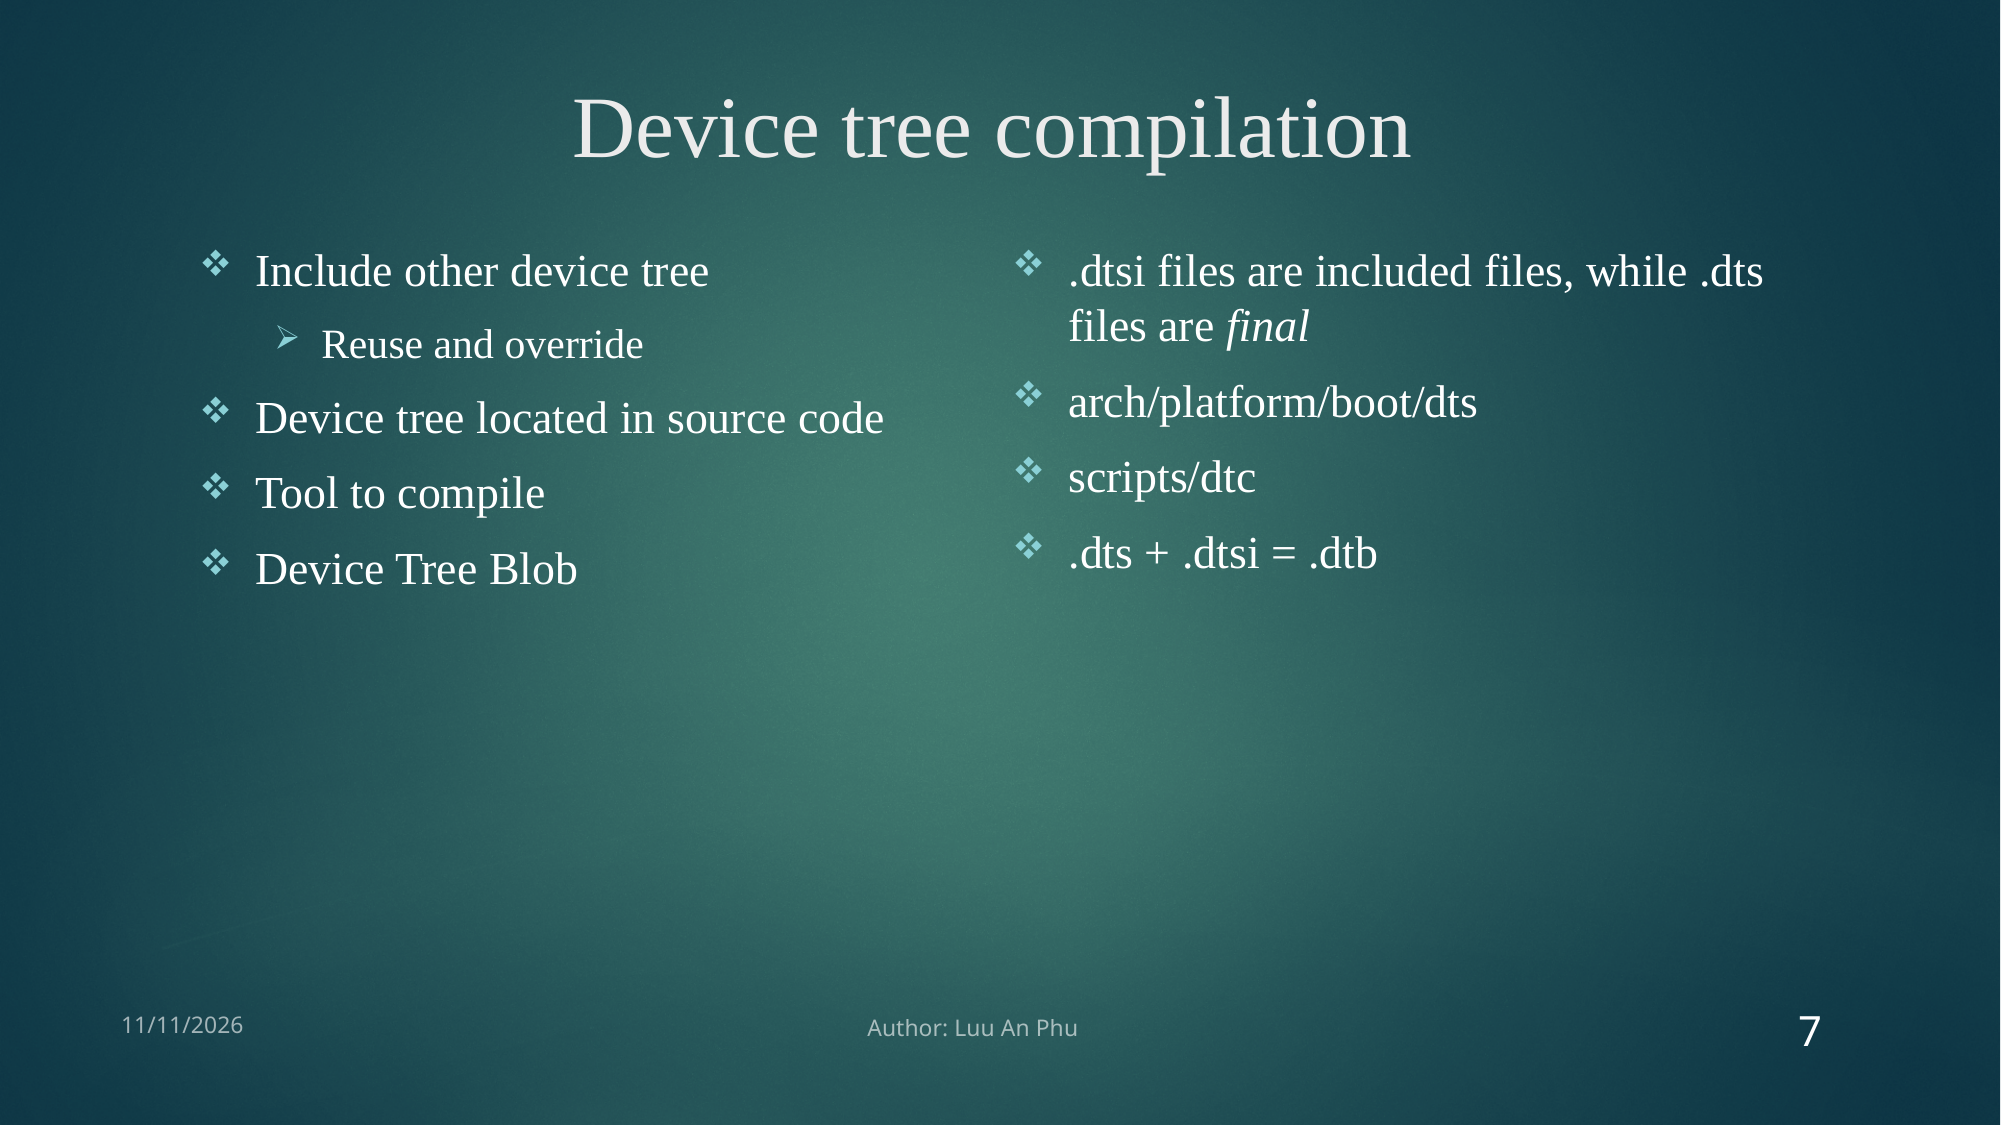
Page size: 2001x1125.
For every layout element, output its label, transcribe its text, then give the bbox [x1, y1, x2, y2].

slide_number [106, 1002, 269, 1053]
title Device tree compilation [106, 62, 1879, 213]
list .dtsi files are included files, while .dts files are final arch/platform/boot/dts scripts/dtc .dts + .dtsi = .dtb [997, 233, 1785, 972]
footer Author: Luu An Phu [852, 1002, 1133, 1053]
list Include other device tree Reuse and override Device tree located in source code Tool to compile Device Tree Blob [184, 233, 972, 972]
slide_number 7 [1741, 989, 1879, 1078]
